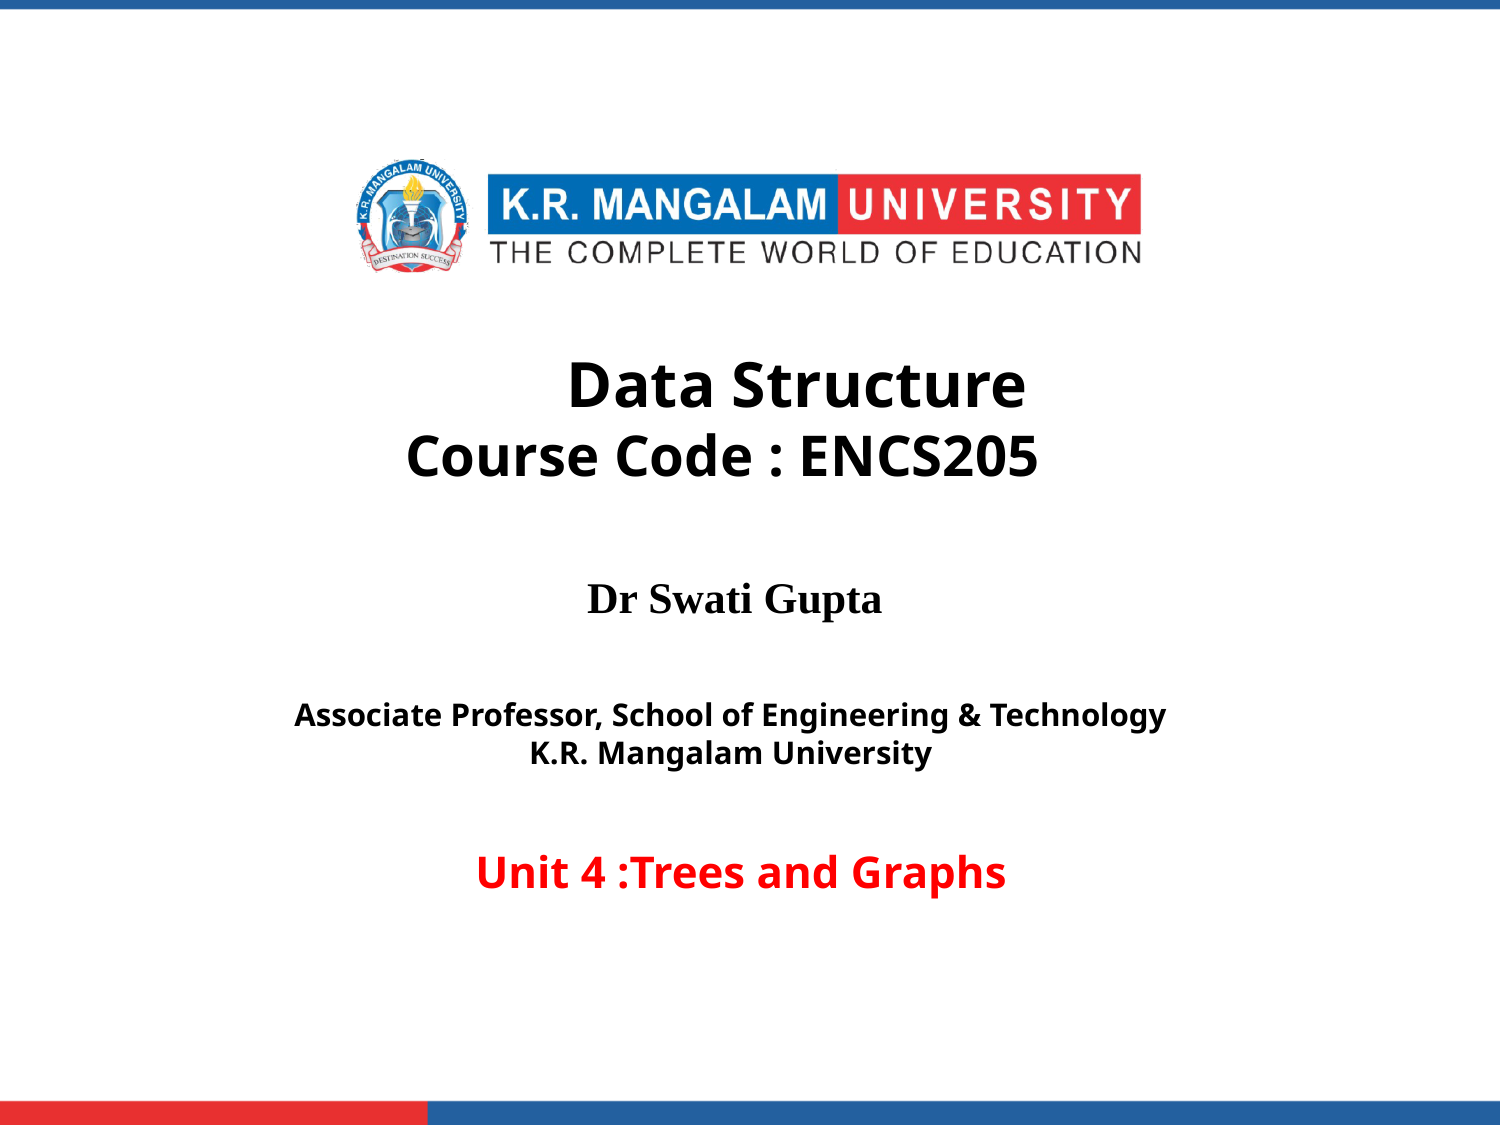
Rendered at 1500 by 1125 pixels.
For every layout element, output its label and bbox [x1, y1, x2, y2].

list [0, 0, 1500, 1125]
picture [355, 158, 1144, 273]
